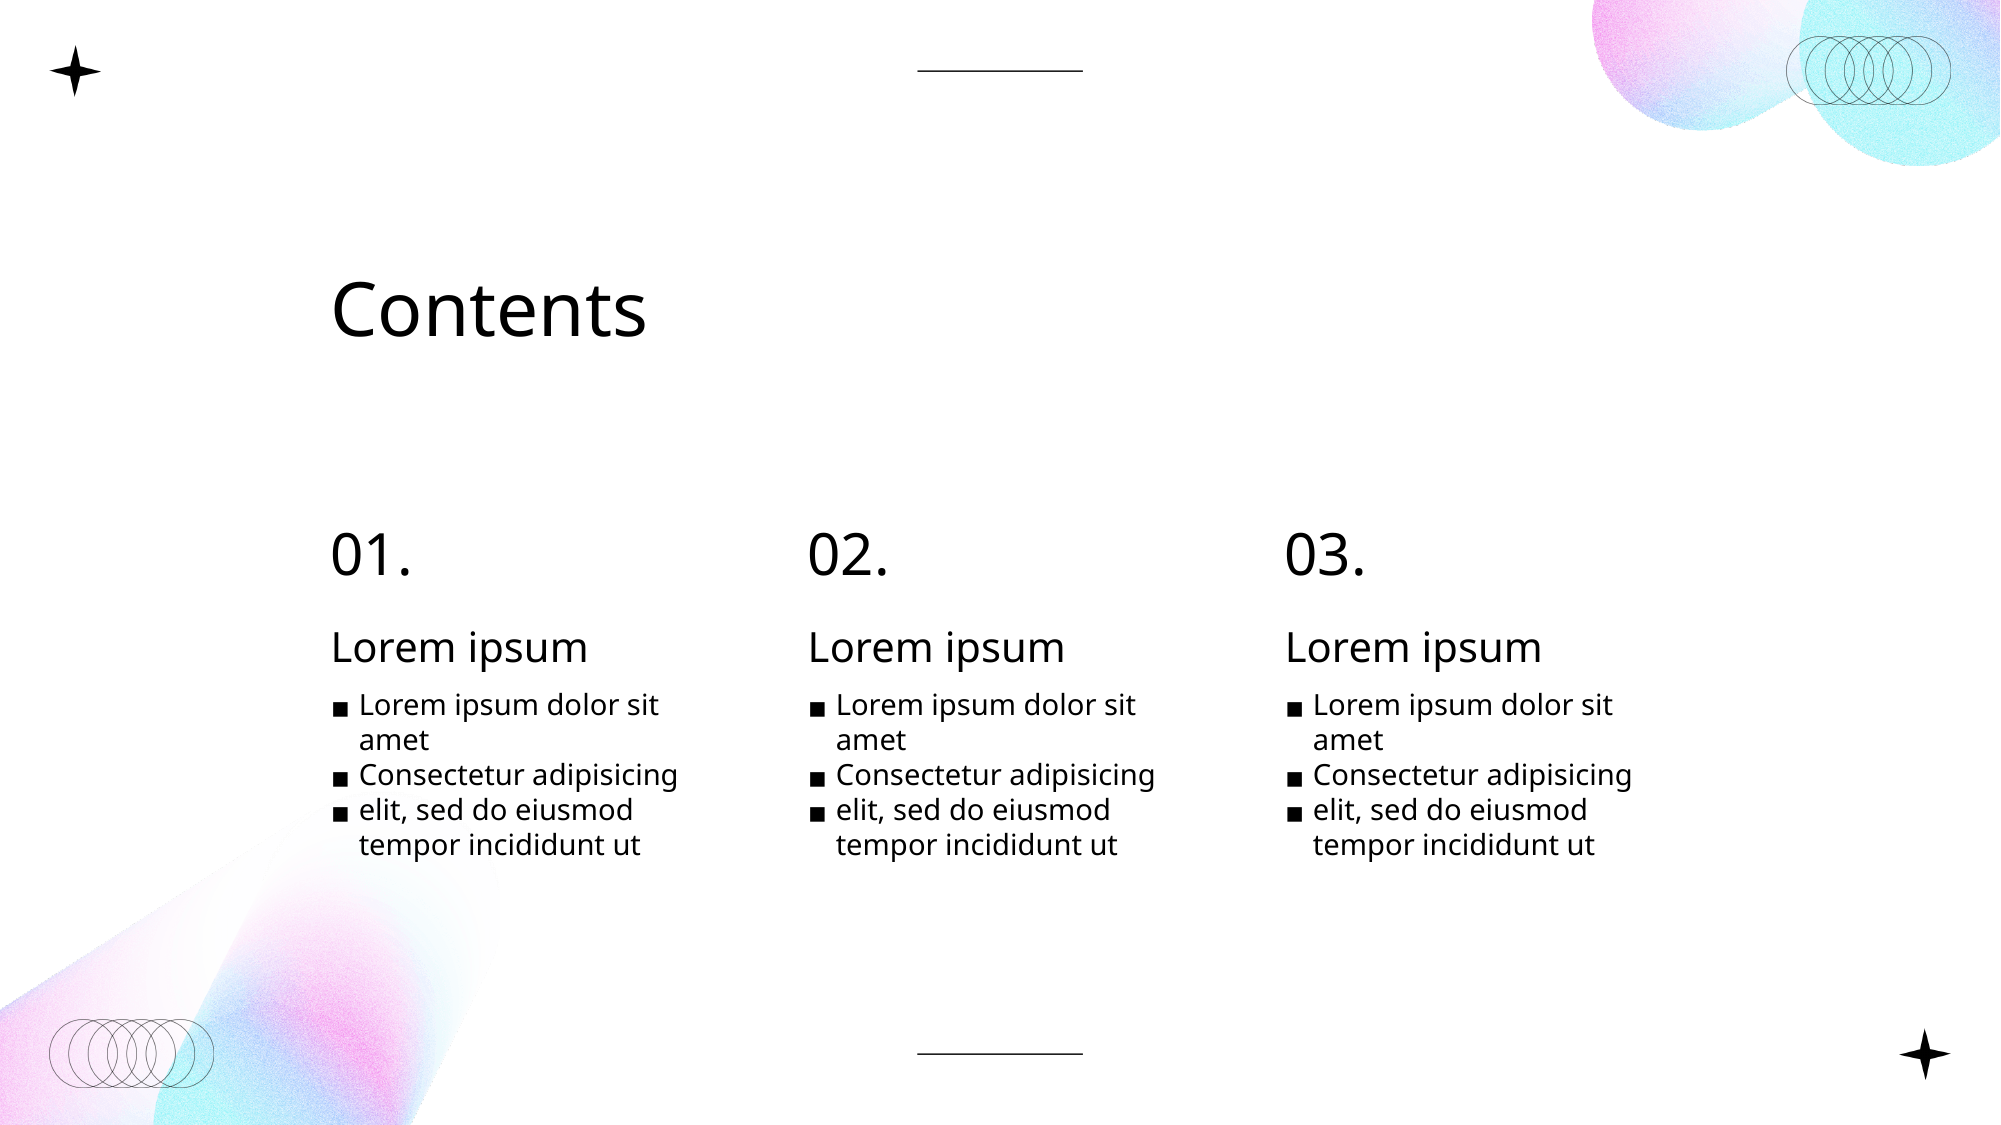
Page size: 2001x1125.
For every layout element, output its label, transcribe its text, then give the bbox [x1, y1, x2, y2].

picture [0, 790, 500, 1125]
text_box Lorem ipsum [1269, 613, 1685, 680]
text_box Lorem ipsum [792, 613, 1208, 680]
text_box 02. [792, 509, 975, 596]
picture [1899, 1028, 1951, 1080]
text_box 01. [315, 509, 498, 596]
text_box Lorem ipsum [315, 613, 731, 680]
text_box 03. [1269, 509, 1453, 596]
picture [49, 45, 101, 97]
text_box Contents [315, 253, 1125, 359]
text_box Lorem ipsum dolor sit amet Consectetur adipisicing elit, sed do eiusmod tempor incididunt ut [1269, 680, 1685, 869]
text_box Lorem ipsum dolor sit amet Consectetur adipisicing elit, sed do eiusmod tempor incididunt ut [315, 680, 731, 869]
picture [1592, 0, 2000, 166]
text_box Lorem ipsum dolor sit amet Consectetur adipisicing elit, sed do eiusmod tempor incididunt ut [792, 680, 1208, 869]
